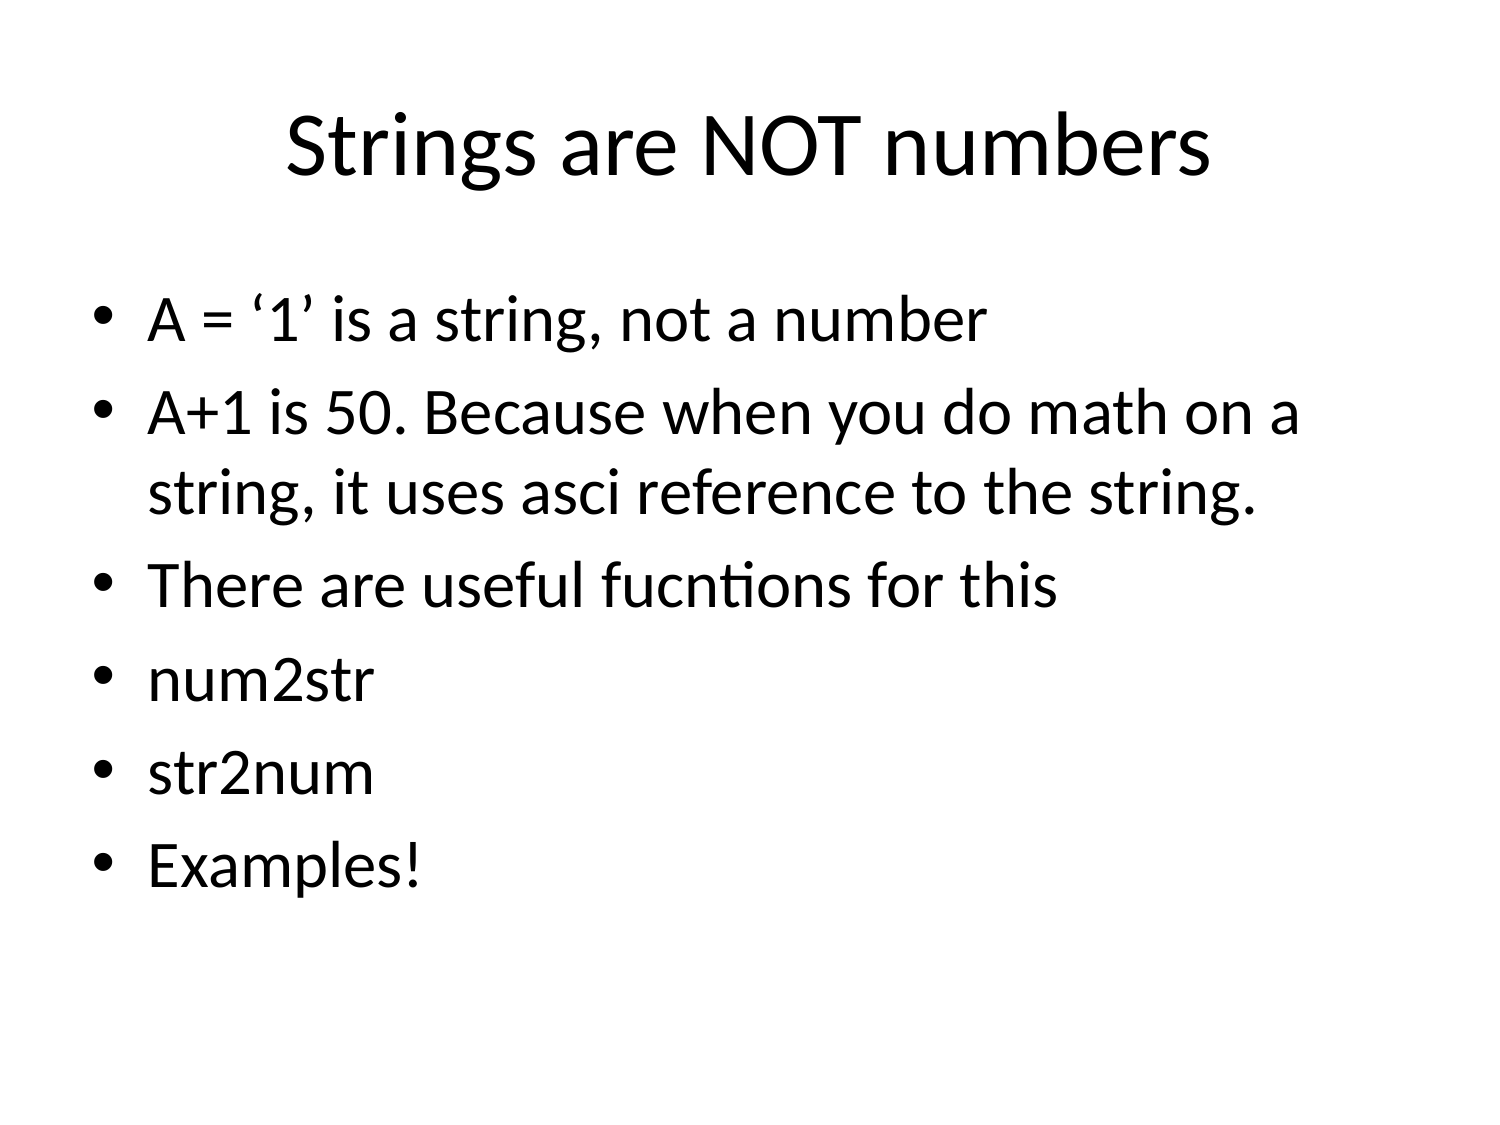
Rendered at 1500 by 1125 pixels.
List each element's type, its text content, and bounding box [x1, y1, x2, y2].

list A = ‘1’ is a string, not a number A+1 is 50. Because when you do math on a string, it uses asci reference to the string. There are useful fucntions for this num2str str2num Examples! [76, 267, 1427, 1010]
title Strings are NOT numbers [75, 45, 1425, 233]
